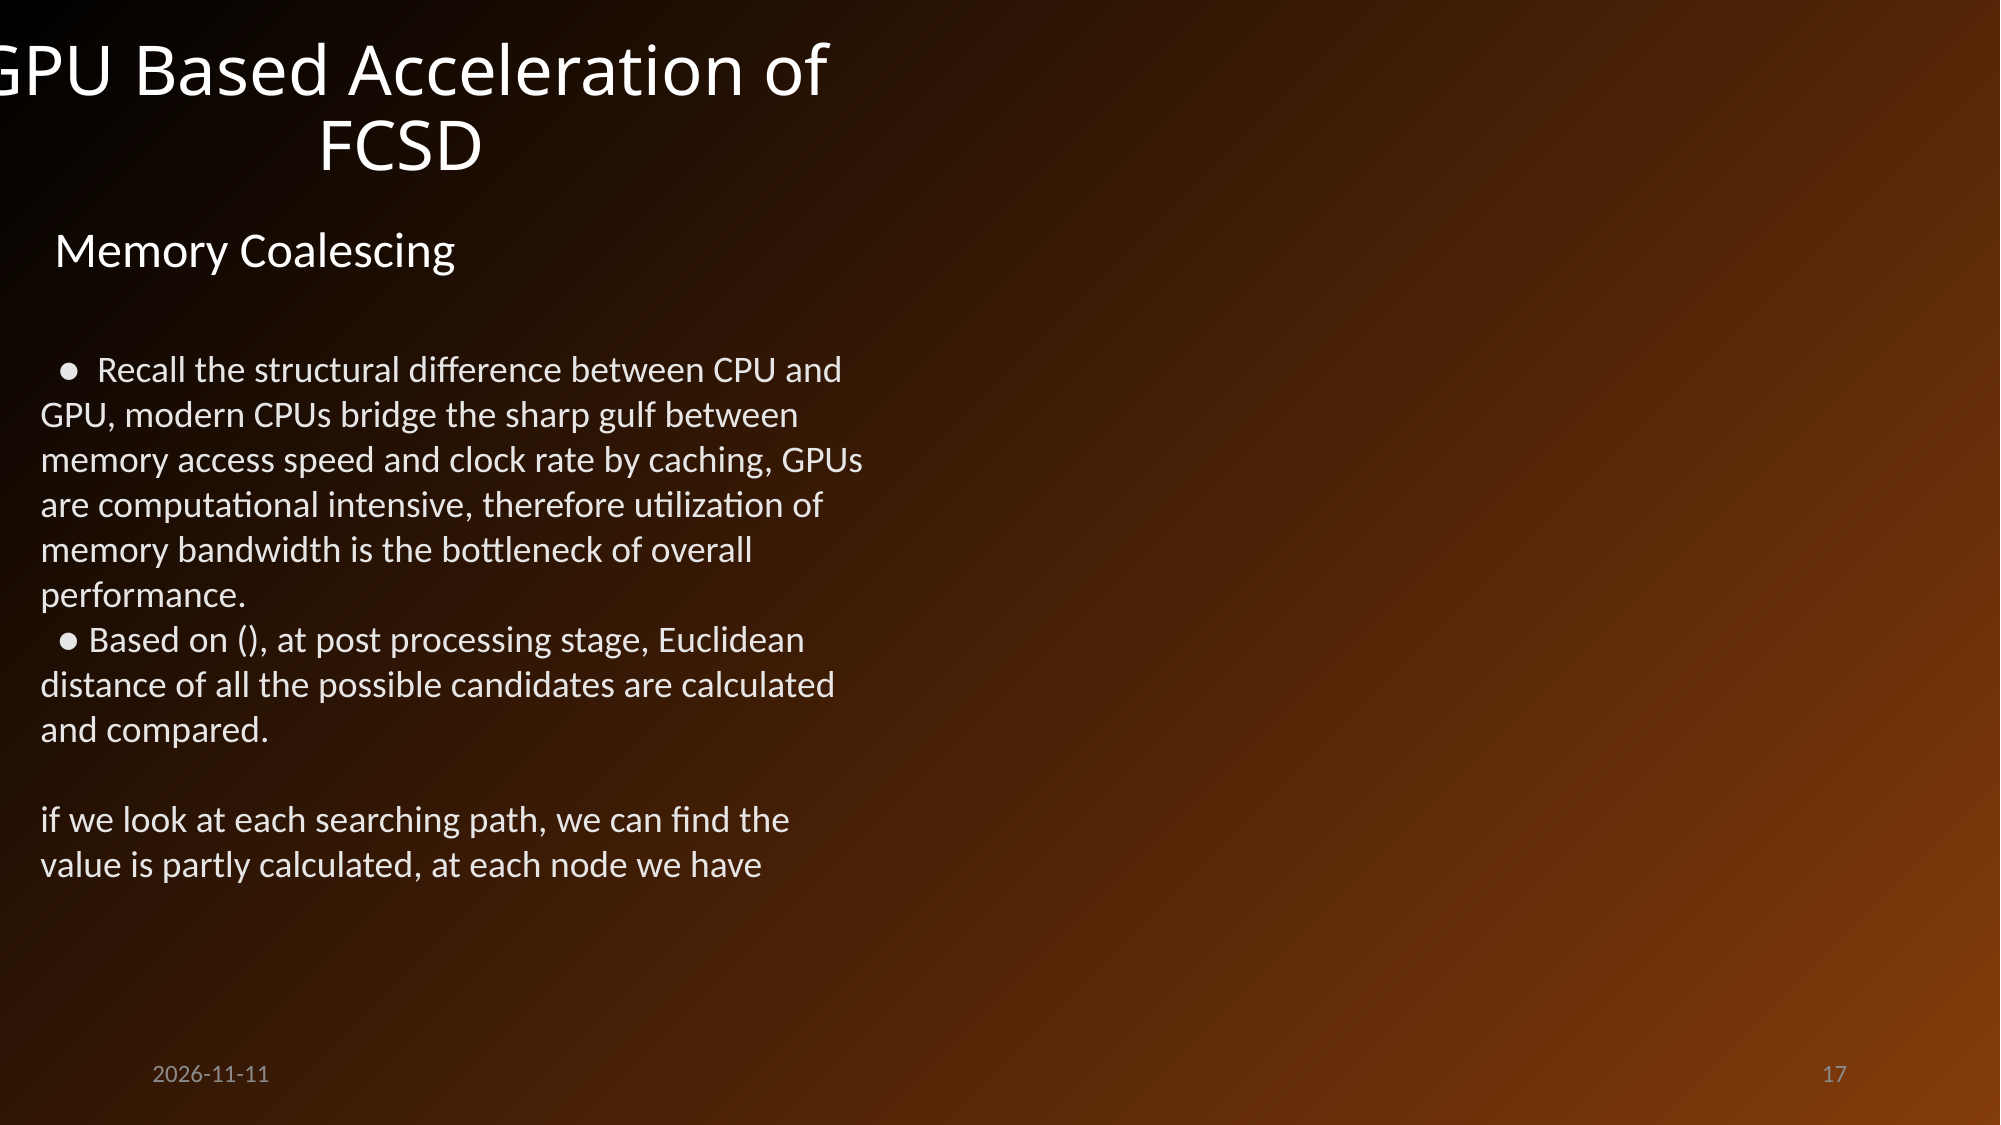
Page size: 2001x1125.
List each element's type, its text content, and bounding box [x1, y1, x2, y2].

title GPU Based Acceleration of FCSD [0, 27, 847, 194]
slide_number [137, 1042, 588, 1103]
slide_number 17 [1412, 1042, 1863, 1103]
text_box Memory Coalescing [39, 209, 737, 285]
